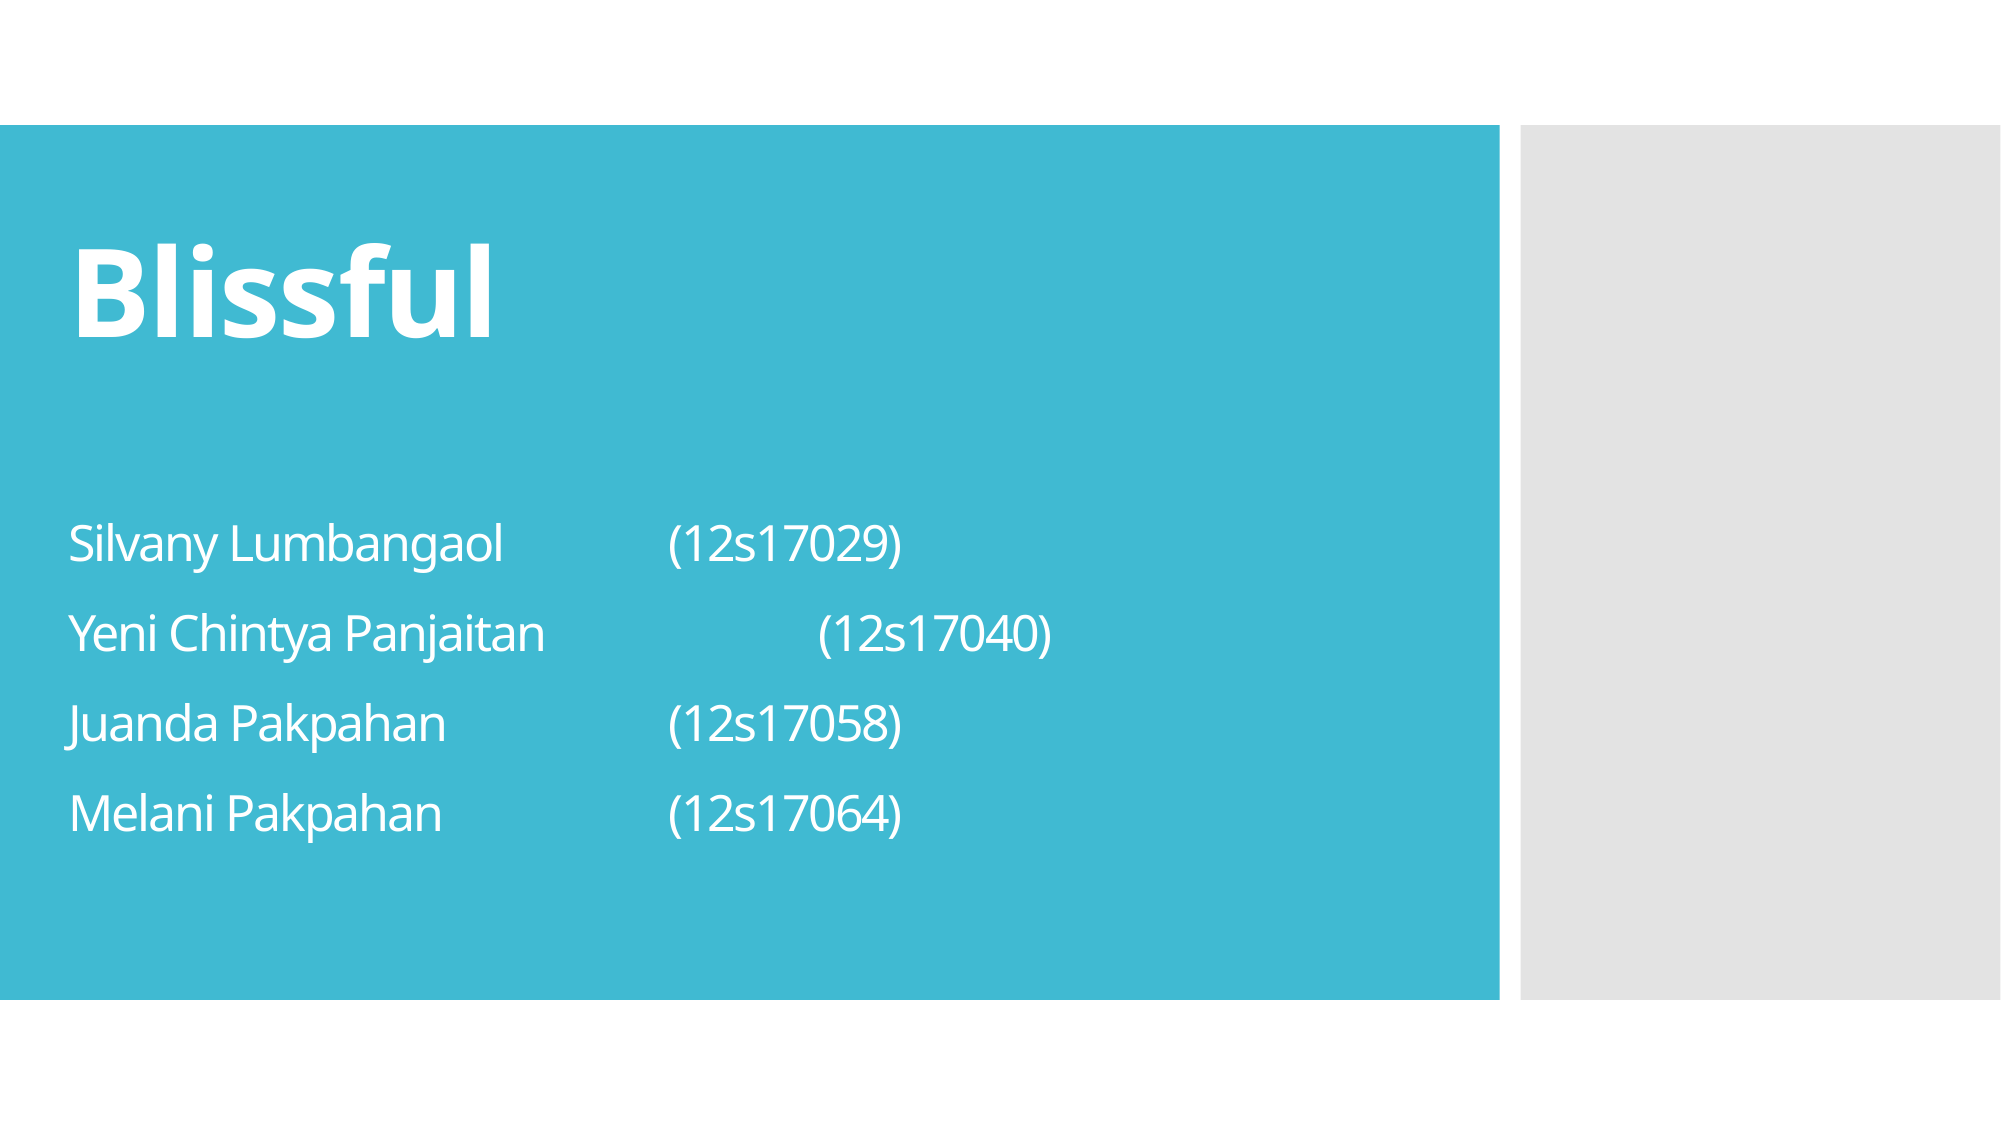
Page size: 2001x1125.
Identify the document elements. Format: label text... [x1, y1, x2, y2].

title Blissful [53, 192, 1319, 372]
text_box Silvany Lumbangaol (12s17029) Yeni Chintya Panjaitan (12s17040) Juanda Pakpahan (12s17058) Melani Pakpahan (12s17064) [53, 474, 1319, 891]
